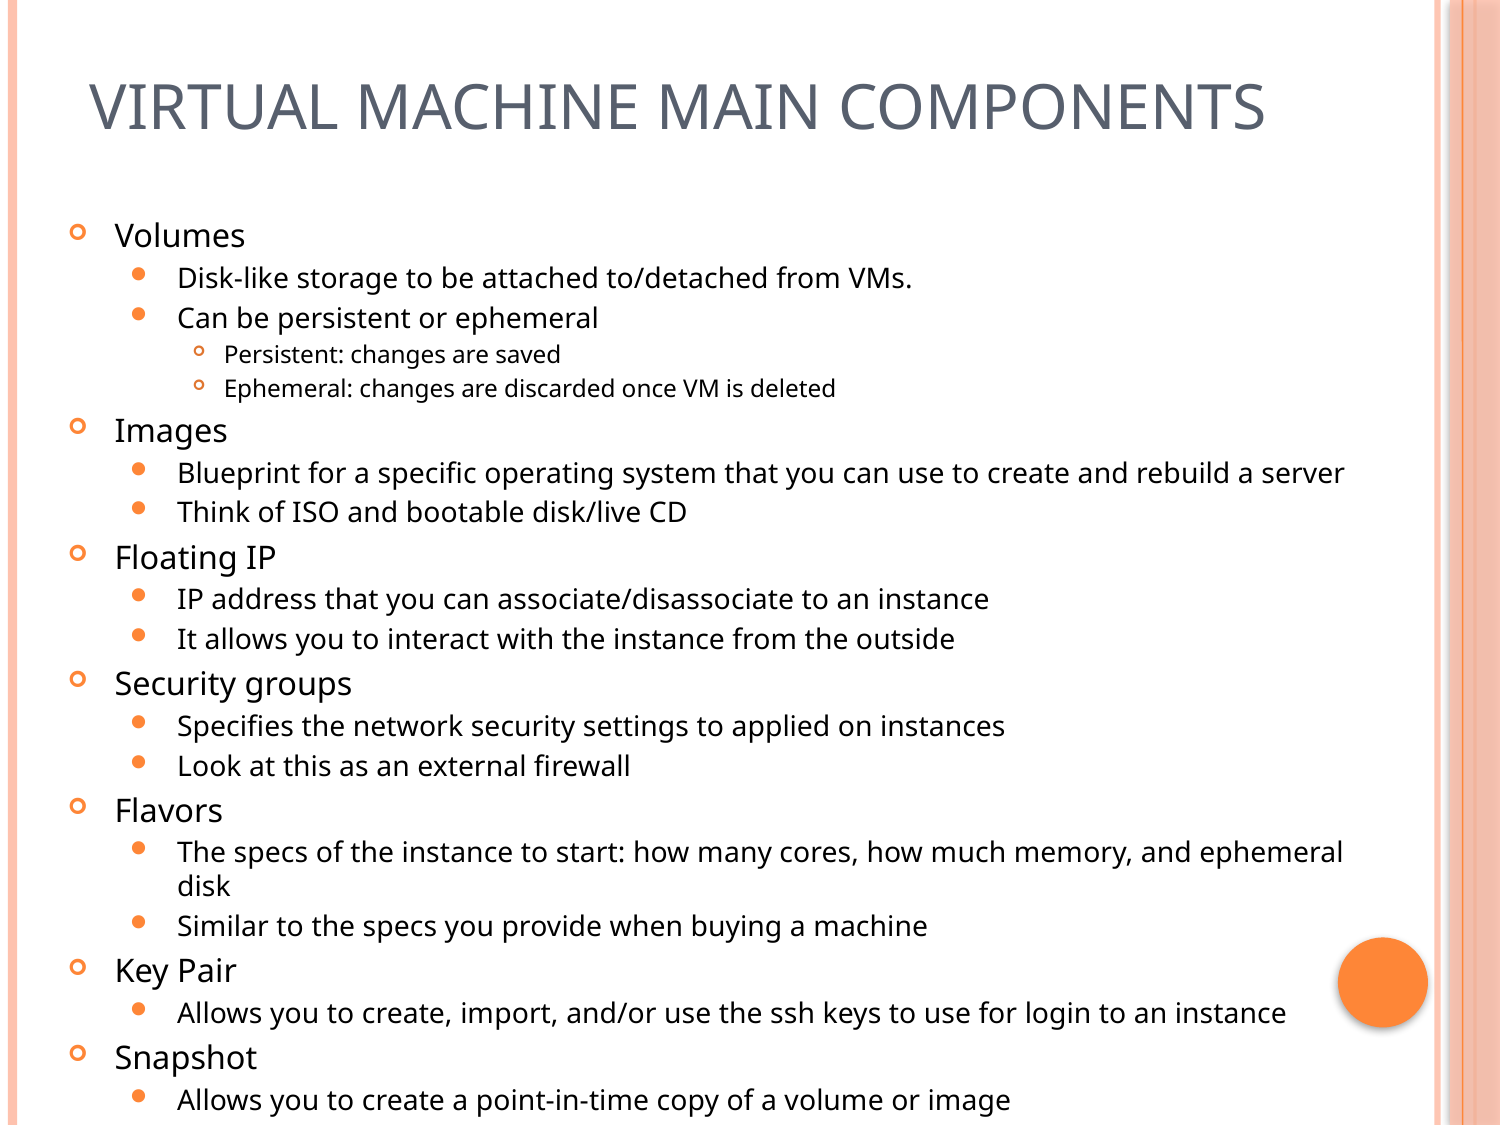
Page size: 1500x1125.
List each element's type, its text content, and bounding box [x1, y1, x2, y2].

title Virtual Machine Main Components [75, 45, 1300, 149]
list Volumes Disk-like storage to be attached to/detached from VMs. Can be persistent or ephemeral Persistent: changes are saved Ephemeral: changes are discarded once VM is deleted Images Blueprint for a specific operating system that you can use to create and rebuild a server Think of ISO and bootable disk/live CD Floating IP IP address that you can associate/disassociate to an instance It allows you to interact with the instance from the outside Security groups Specifies the network security settings to applied on instances Look at this as an external firewall Flavors The specs of the instance to start: how many cores, how much memory, and ephemeral disk Similar to the specs you provide when buying a machine Key Pair Allows you to create, import, and/or use the ssh keys to use for login to an instance Snapshot Allows you to create a point-in-time copy of a volume or image [53, 208, 1365, 1125]
